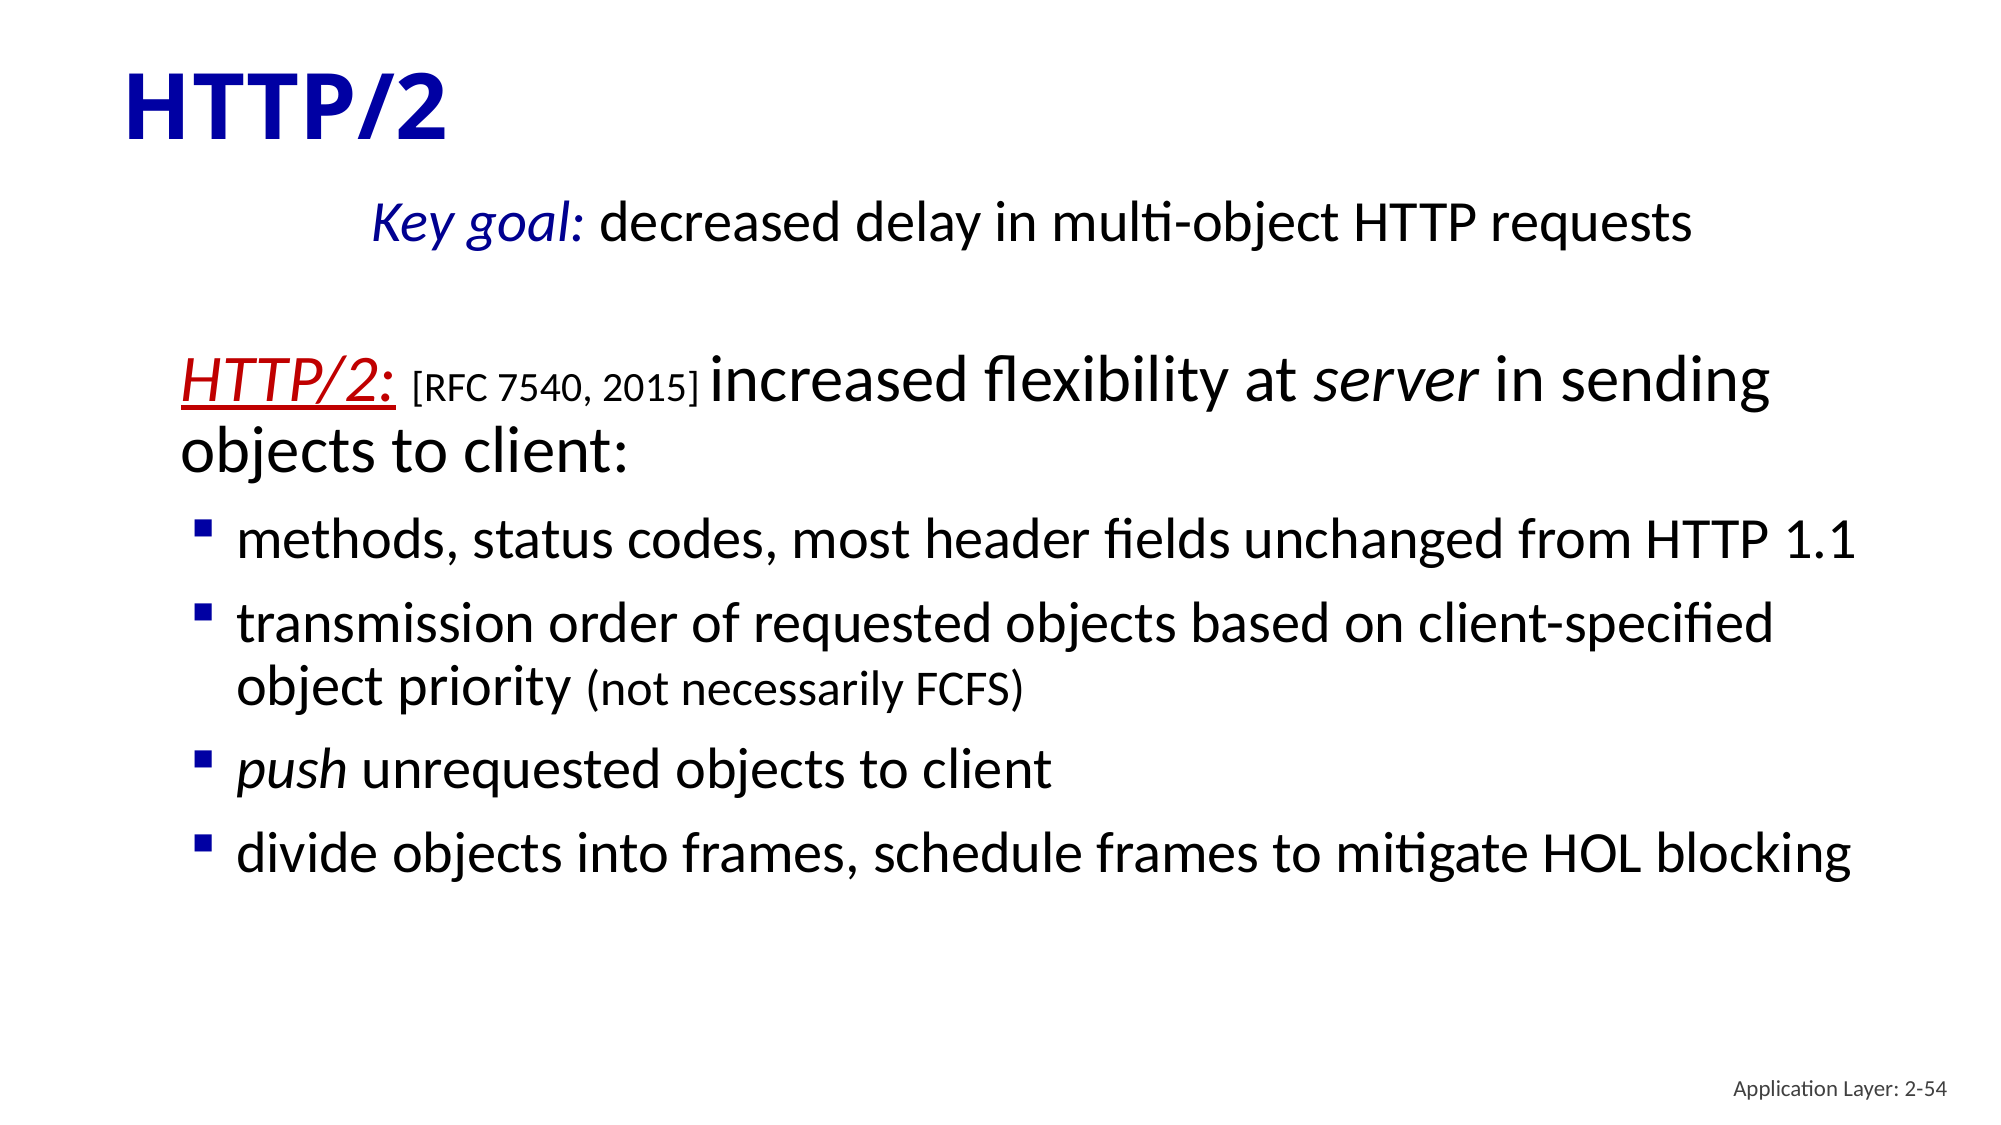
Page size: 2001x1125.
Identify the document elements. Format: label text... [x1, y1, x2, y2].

text_box Key goal: decreased delay in multi-object HTTP requests [110, 183, 1935, 266]
slide_number Application Layer: 2-54 [1512, 1056, 1963, 1117]
title HTTP/2 [106, 36, 1832, 184]
text_box HTTP/2: [RFC 7540, 2015] increased flexibility at server in sending objects to client: methods, status codes, most header fields unchanged from HTTP 1.1 transmission order of requested objects based on client-specified object priority (not necessarily FCFS) push unrequested objects to client divide objects into frames, schedule frames to mitigate HOL blocking [164, 336, 1881, 1073]
